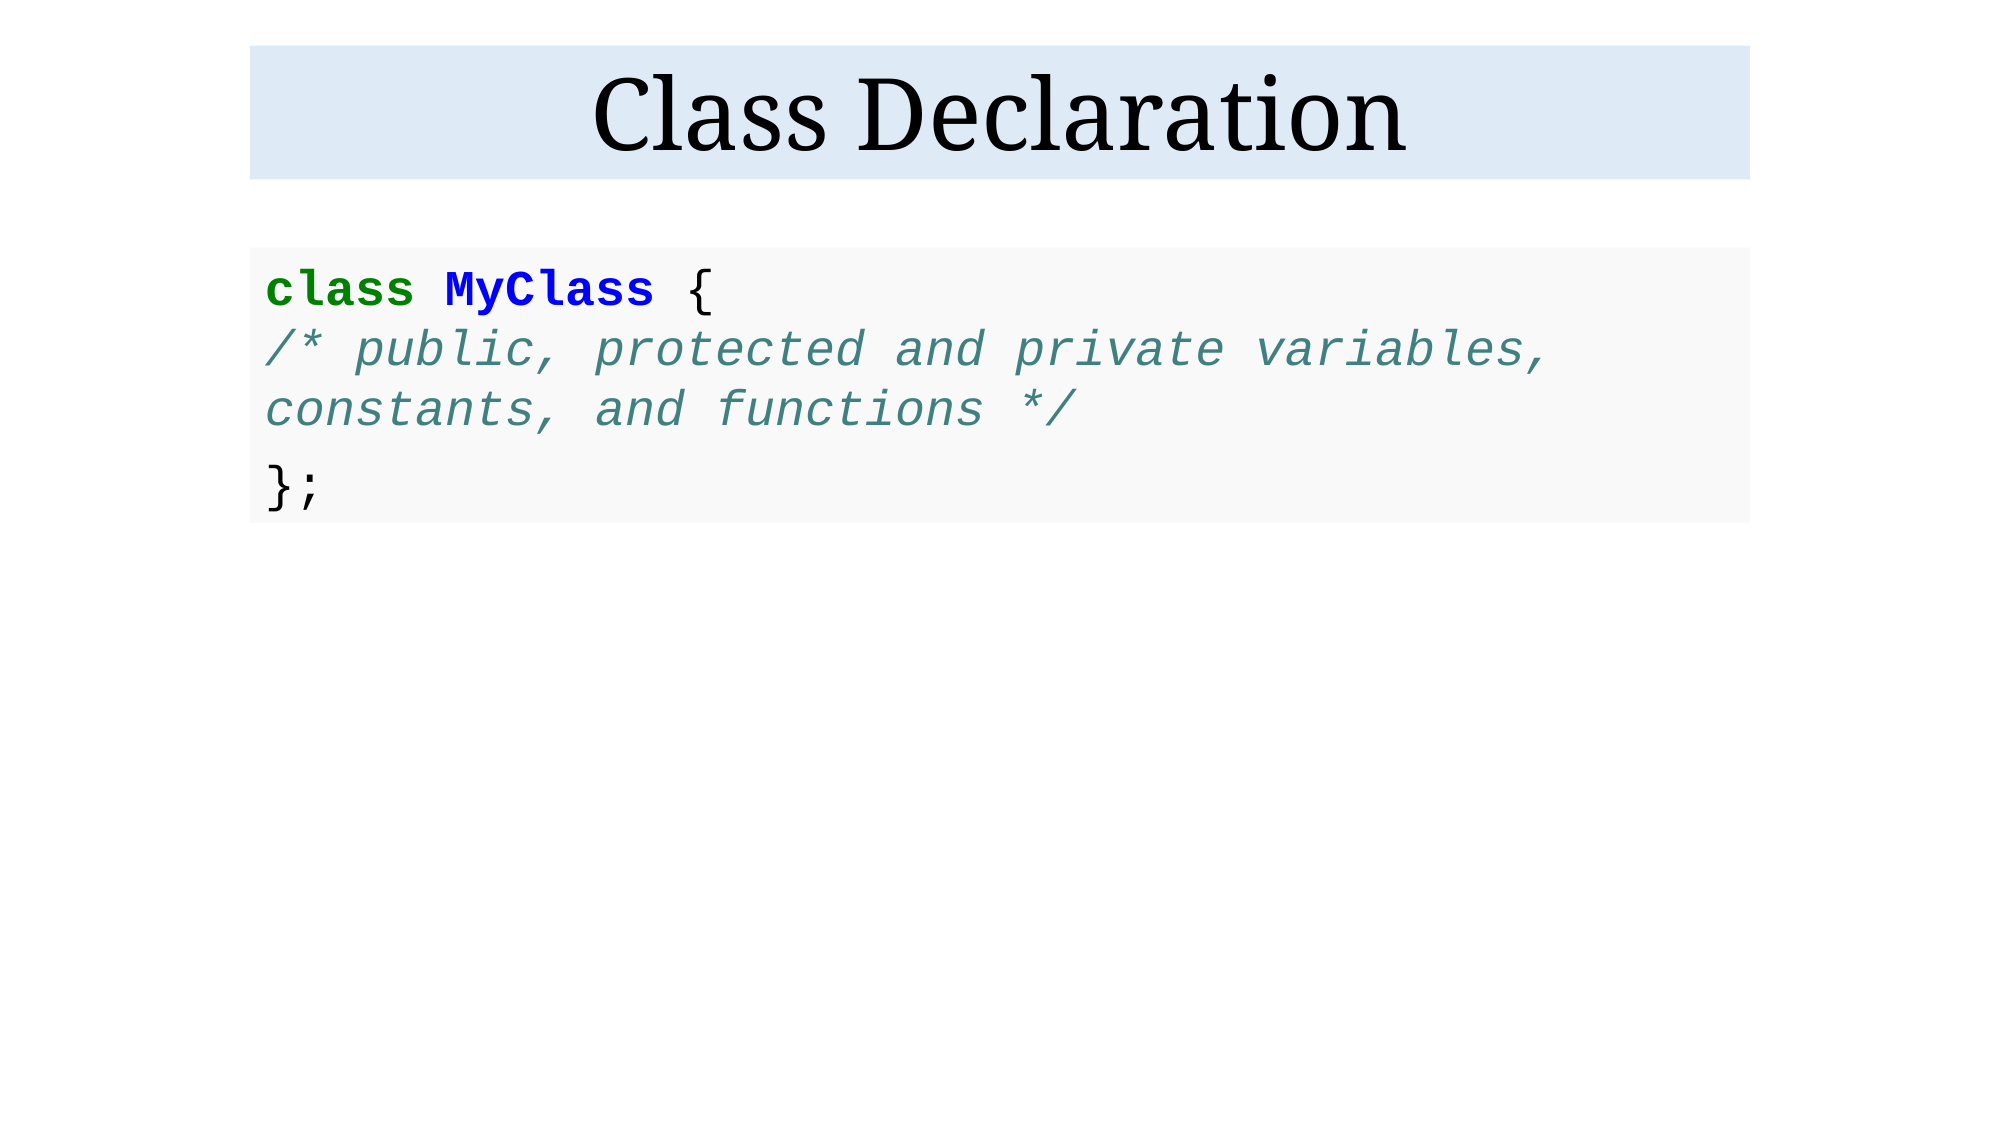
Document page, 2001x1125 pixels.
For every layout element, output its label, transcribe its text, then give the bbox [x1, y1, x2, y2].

text_box class MyClass { /* public, protected and private variables, constants, and functions */ }; [249, 247, 1750, 523]
title Class Declaration [249, 45, 1750, 180]
